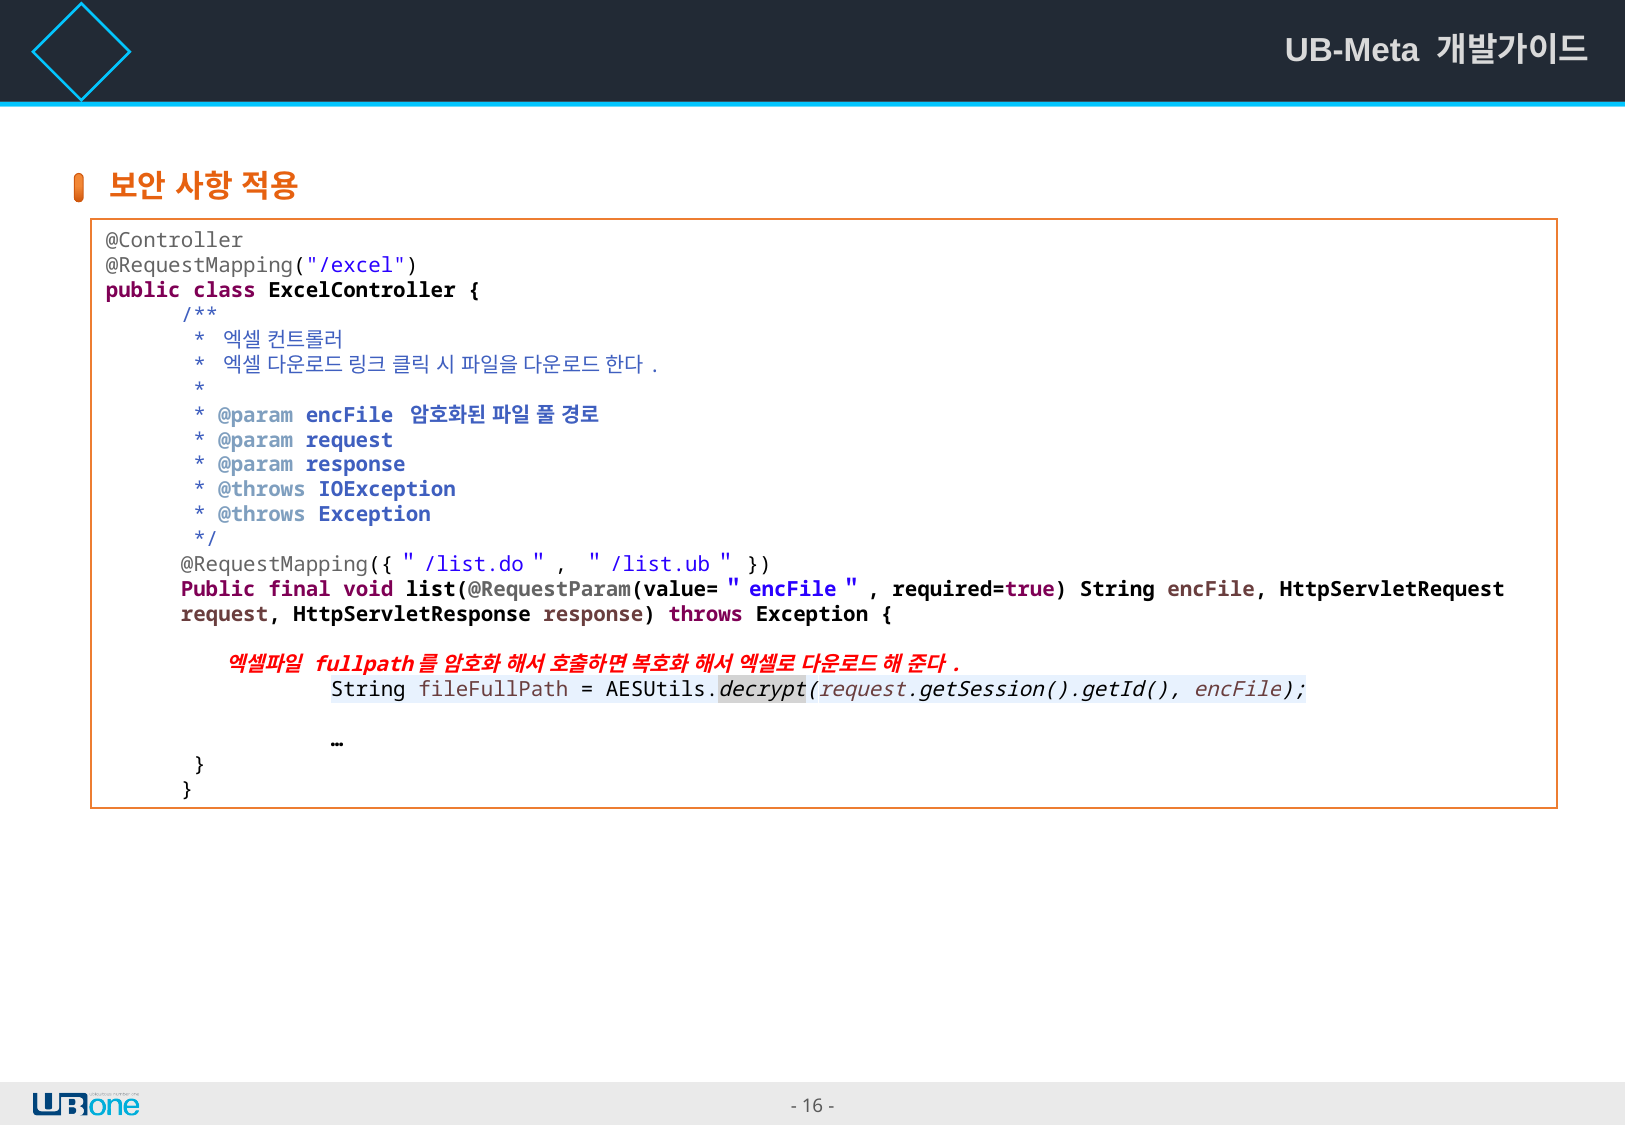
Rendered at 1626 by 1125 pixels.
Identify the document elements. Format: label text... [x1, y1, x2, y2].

picture [32, 1091, 140, 1116]
picture [128, 1109, 140, 1116]
picture [94, 1102, 102, 1112]
text_box @Controller @RequestMapping("/excel") public class ExcelController { /** * 엑셀 컨트롤러 * 엑셀 다운로드 링크 클릭 시 파일을 다운로드 한다. * * @param encFile 암호화된 파일 풀 경로 * @param request * @param response * @throws IOException * @throws Exception */ @RequestMapping({＂/list.do＂, ＂/list.ub＂ }) Public final void list(@RequestParam(value=＂encFile＂, required=true) String encFile, HttpServletRequest request, HttpServletResponse response) throws Exception { 엑셀파일 fullpath를 암호화 해서 호출하면 복호화 해서 엑셀로 다운로드 해 준다. String fileFullPath = AESUtils.decrypt(request.getSession().getId(), encFile); … } } [90, 218, 1558, 809]
text_box 6 ExcelController [56, 19, 730, 79]
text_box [74, 160, 316, 211]
picture [112, 1102, 118, 1116]
